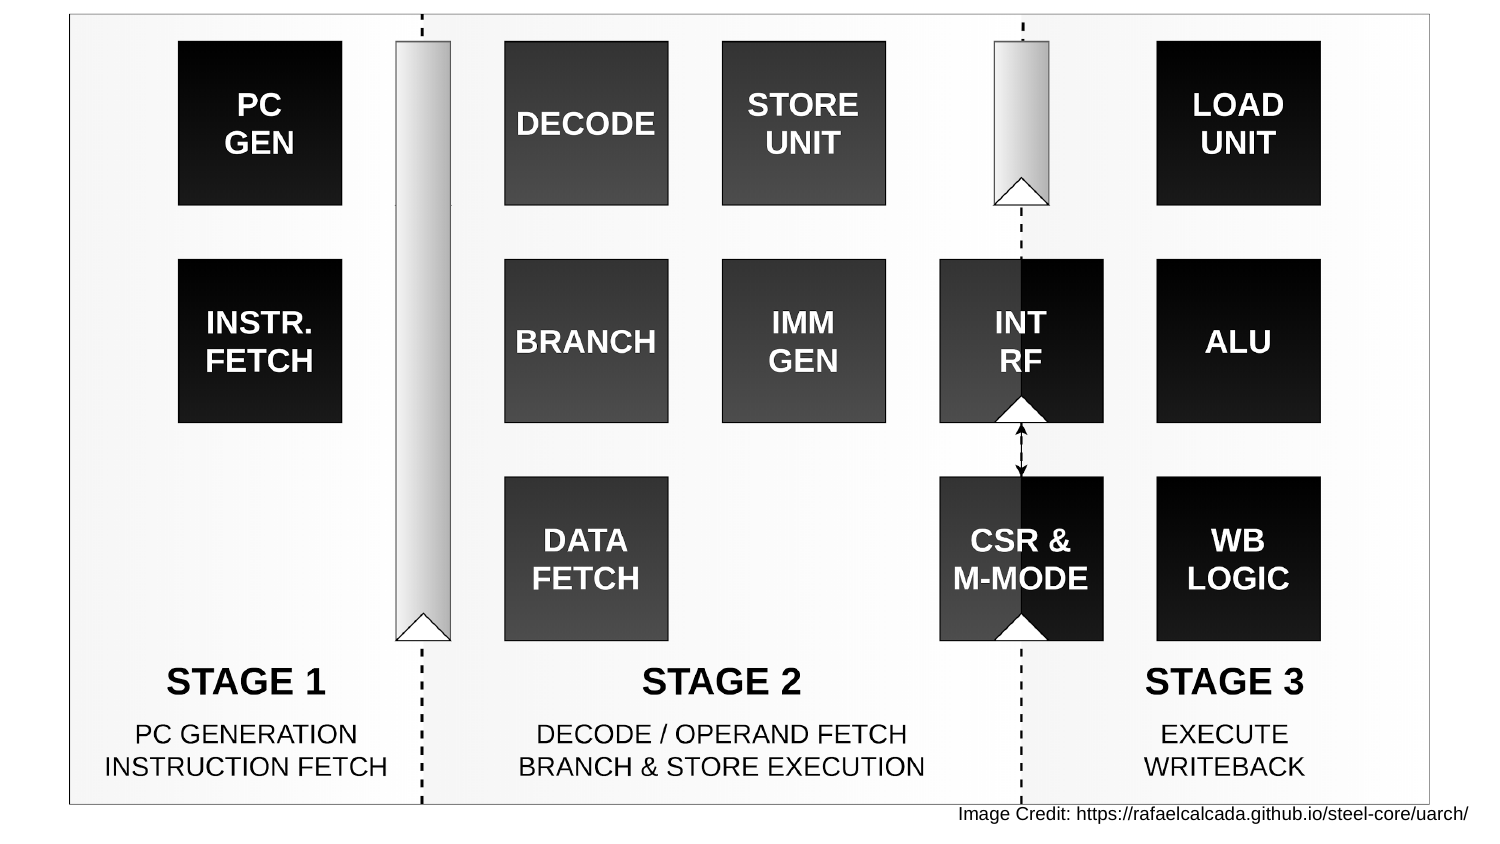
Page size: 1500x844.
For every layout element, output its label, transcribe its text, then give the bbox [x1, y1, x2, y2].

picture [68, 12, 1432, 807]
text_box Image Credit: https://rafaelcalcada.github.io/steel-core/uarch/ [943, 790, 1500, 836]
